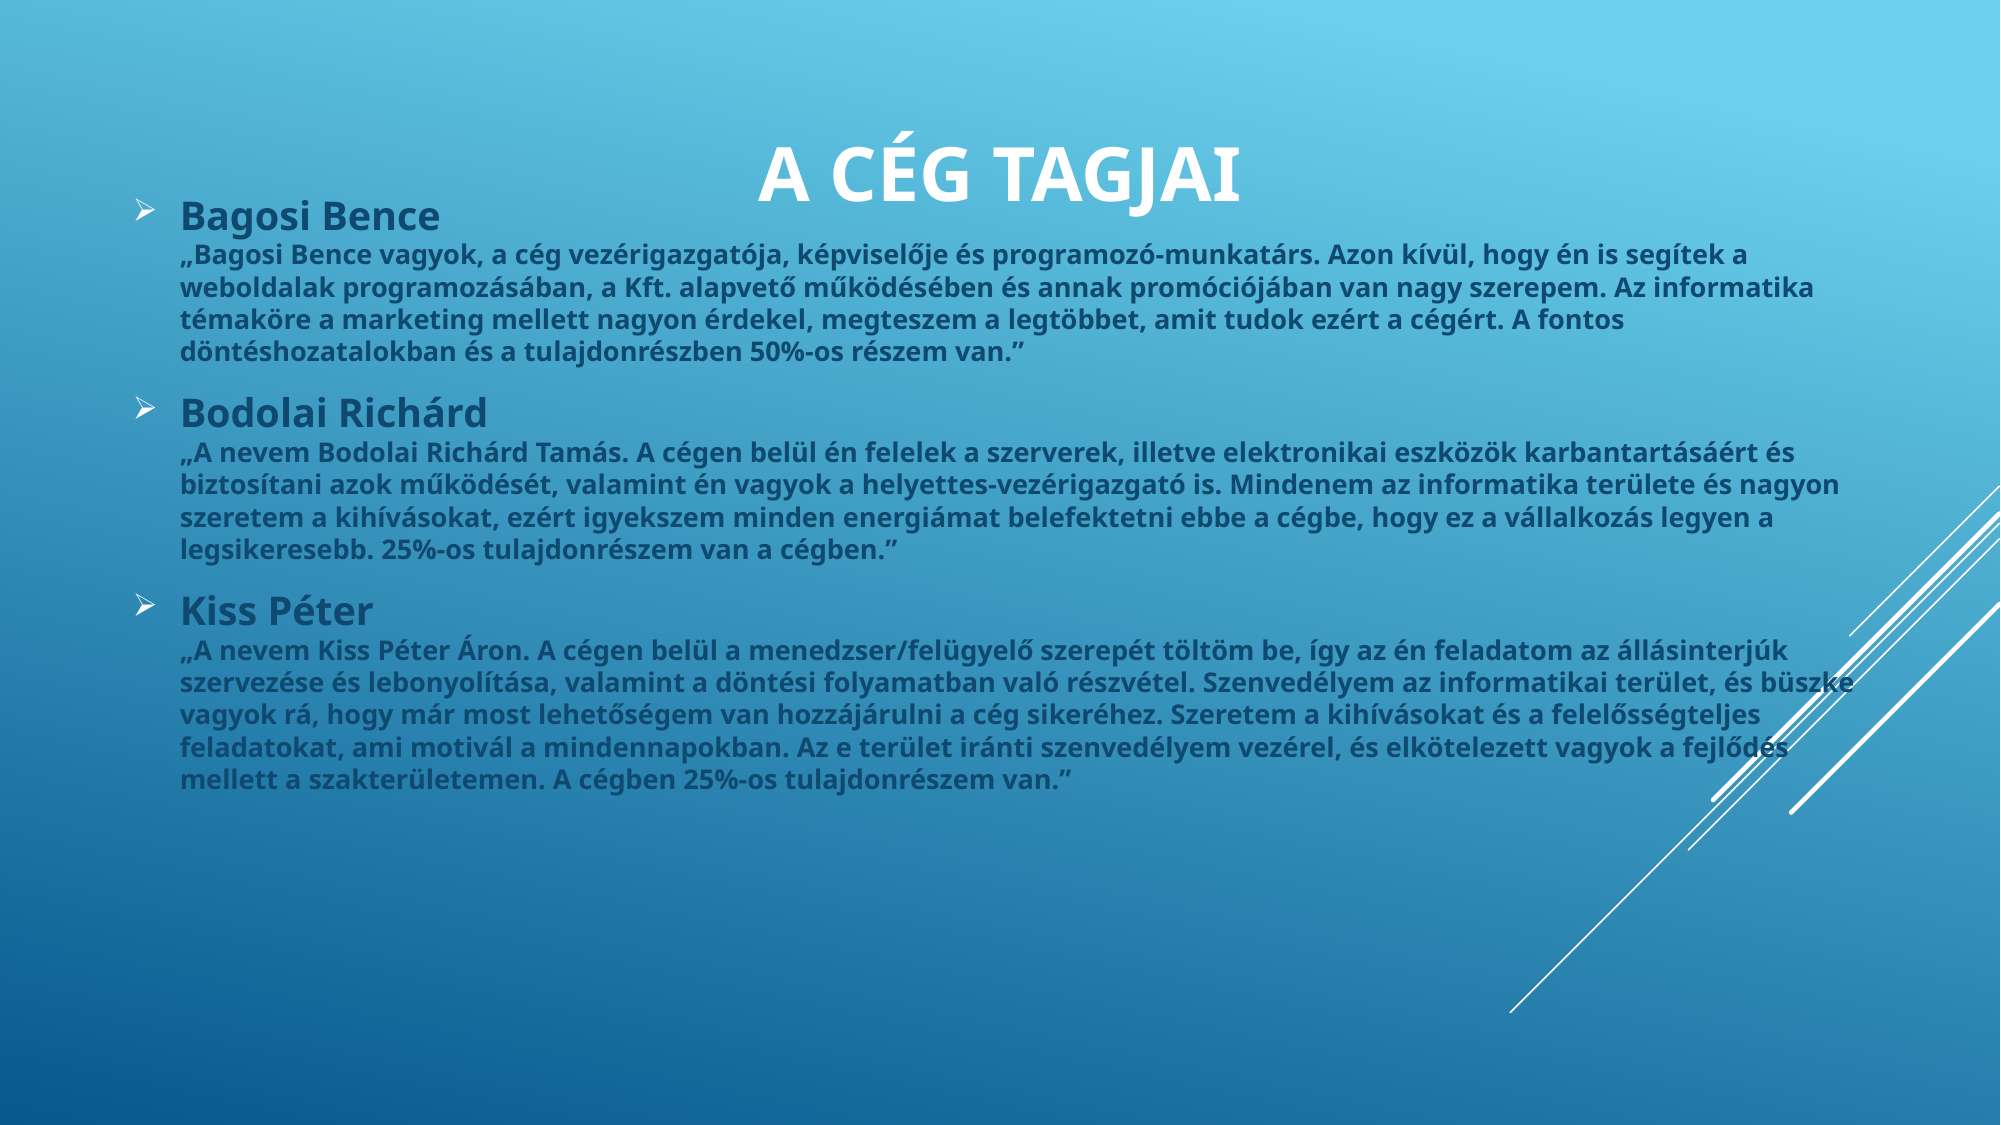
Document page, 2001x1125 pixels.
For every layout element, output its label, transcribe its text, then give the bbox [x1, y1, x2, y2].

title A cég tagjai [300, 47, 1700, 182]
list Bagosi Bence „Bagosi Bence vagyok, a cég vezérigazgatója, képviselője és programozó-munkatárs. Azon kívül, hogy én is segítek a weboldalak programozásában, a Kft. alapvető működésében és annak promóciójában van nagy szerepem. Az informatika témaköre a marketing mellett nagyon érdekel, megteszem a legtöbbet, amit tudok ezért a cégért. A fontos döntéshozatalokban és a tulajdonrészben 50%-os részem van.” Bodolai Richárd „A nevem Bodolai Richárd Tamás. A cégen belül én felelek a szerverek, illetve elektronikai eszközök karbantartásáért és biztosítani azok működését, valamint én vagyok a helyettes-vezérigazgató is. Mindenem az informatika területe és nagyon szeretem a kihívásokat, ezért igyekszem minden energiámat belefektetni ebbe a cégbe, hogy ez a vállalkozás legyen a legsikeresebb. 25%-os tulajdonrészem van a cégben.” Kiss Péter „A nevem Kiss Péter Áron. A cégen belül a menedzser/felügyelő szerepét töltöm be, így az én feladatom az állásinterjúk szervezése és lebonyolítása, valamint a döntési folyamatban való részvétel. Szenvedélyem az informatikai terület, és büszke vagyok rá, hogy már most lehetőségem van hozzájárulni a cég sikeréhez. Szeretem a kihívásokat és a felelősségteljes feladatokat, ami motivál a mindennapokban. Az e terület iránti szenvedélyem vezérel, és elkötelezett vagyok a fejlődés mellett a szakterületemen. A cégben 25%-os tulajdonrészem van.” [117, 182, 1883, 943]
